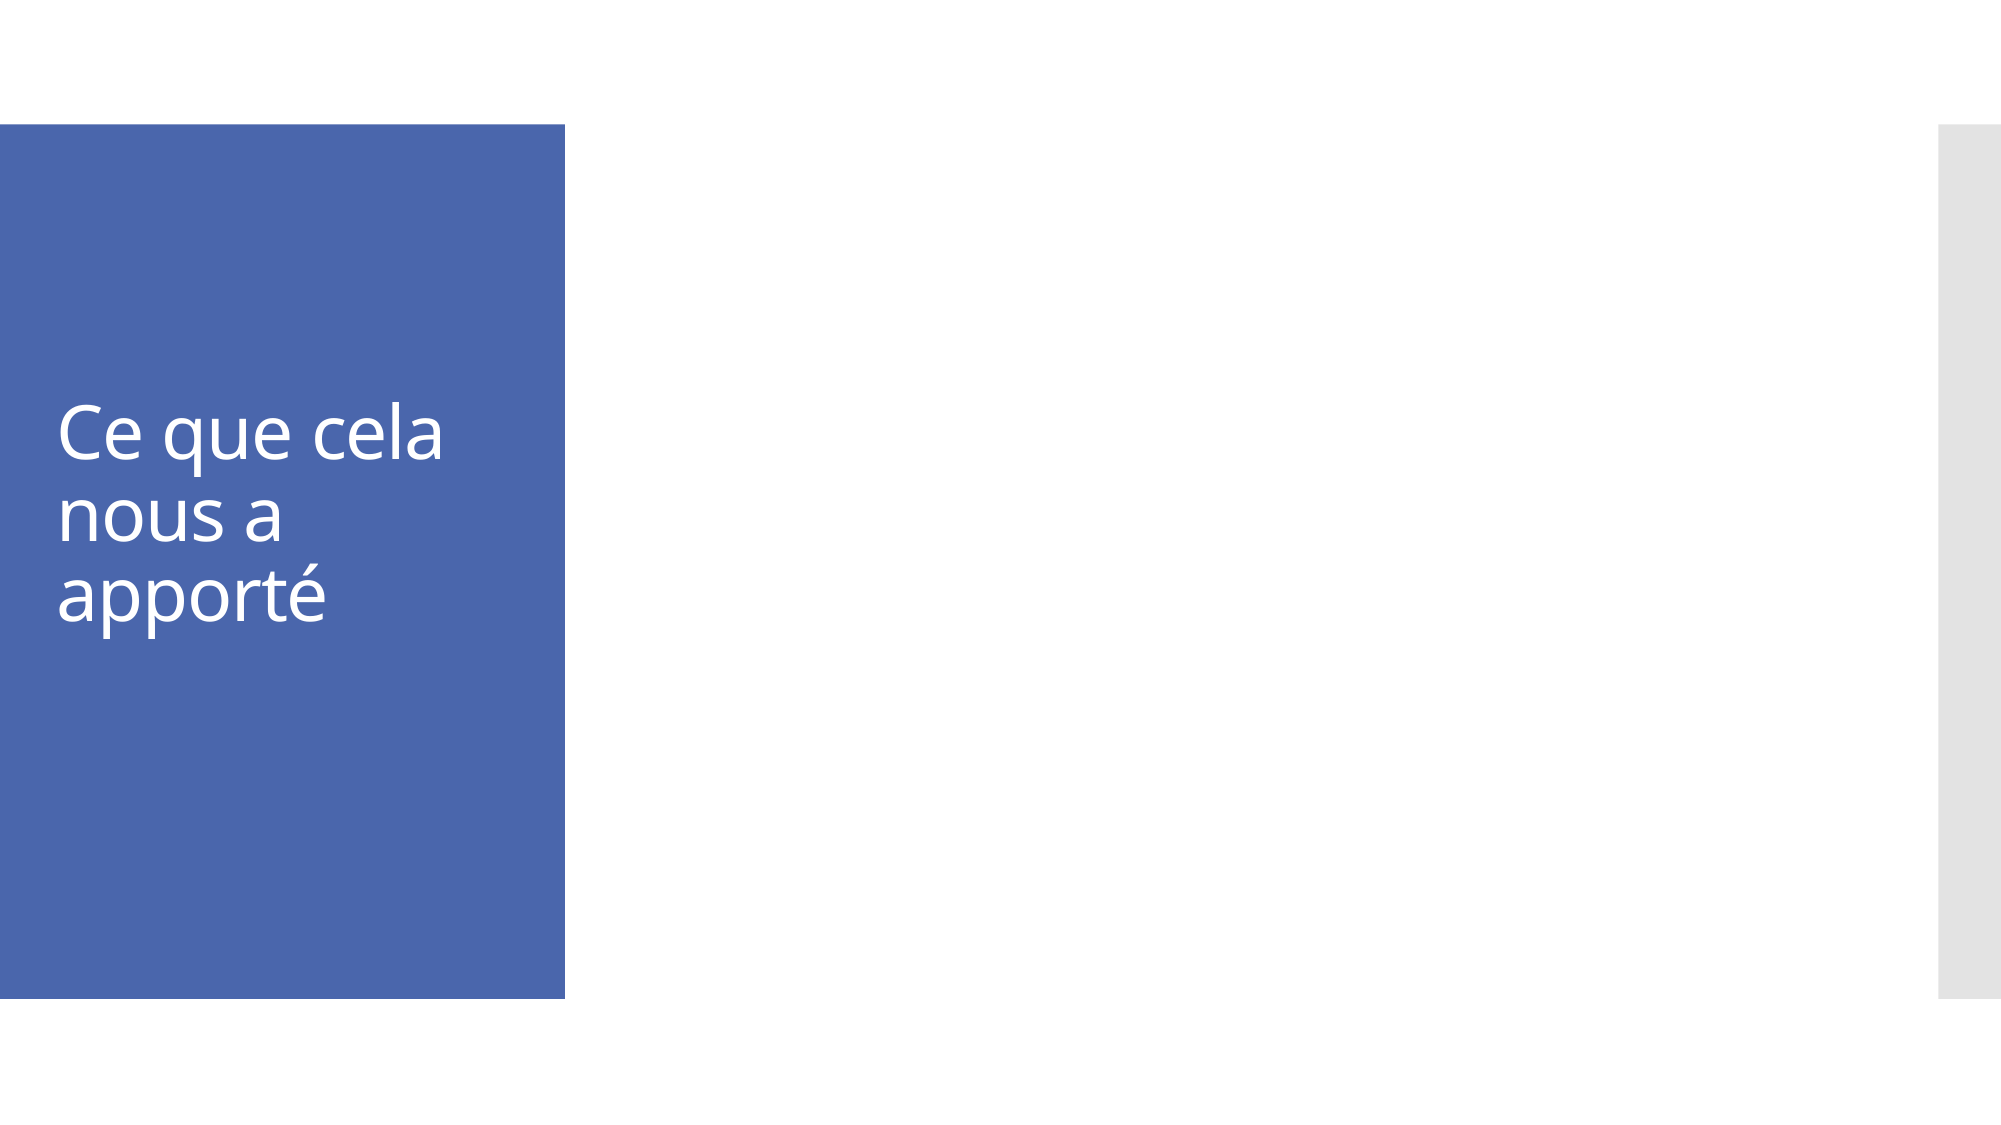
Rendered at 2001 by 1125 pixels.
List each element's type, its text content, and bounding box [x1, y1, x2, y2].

title Ce que cela nous a apporté [41, 184, 525, 940]
